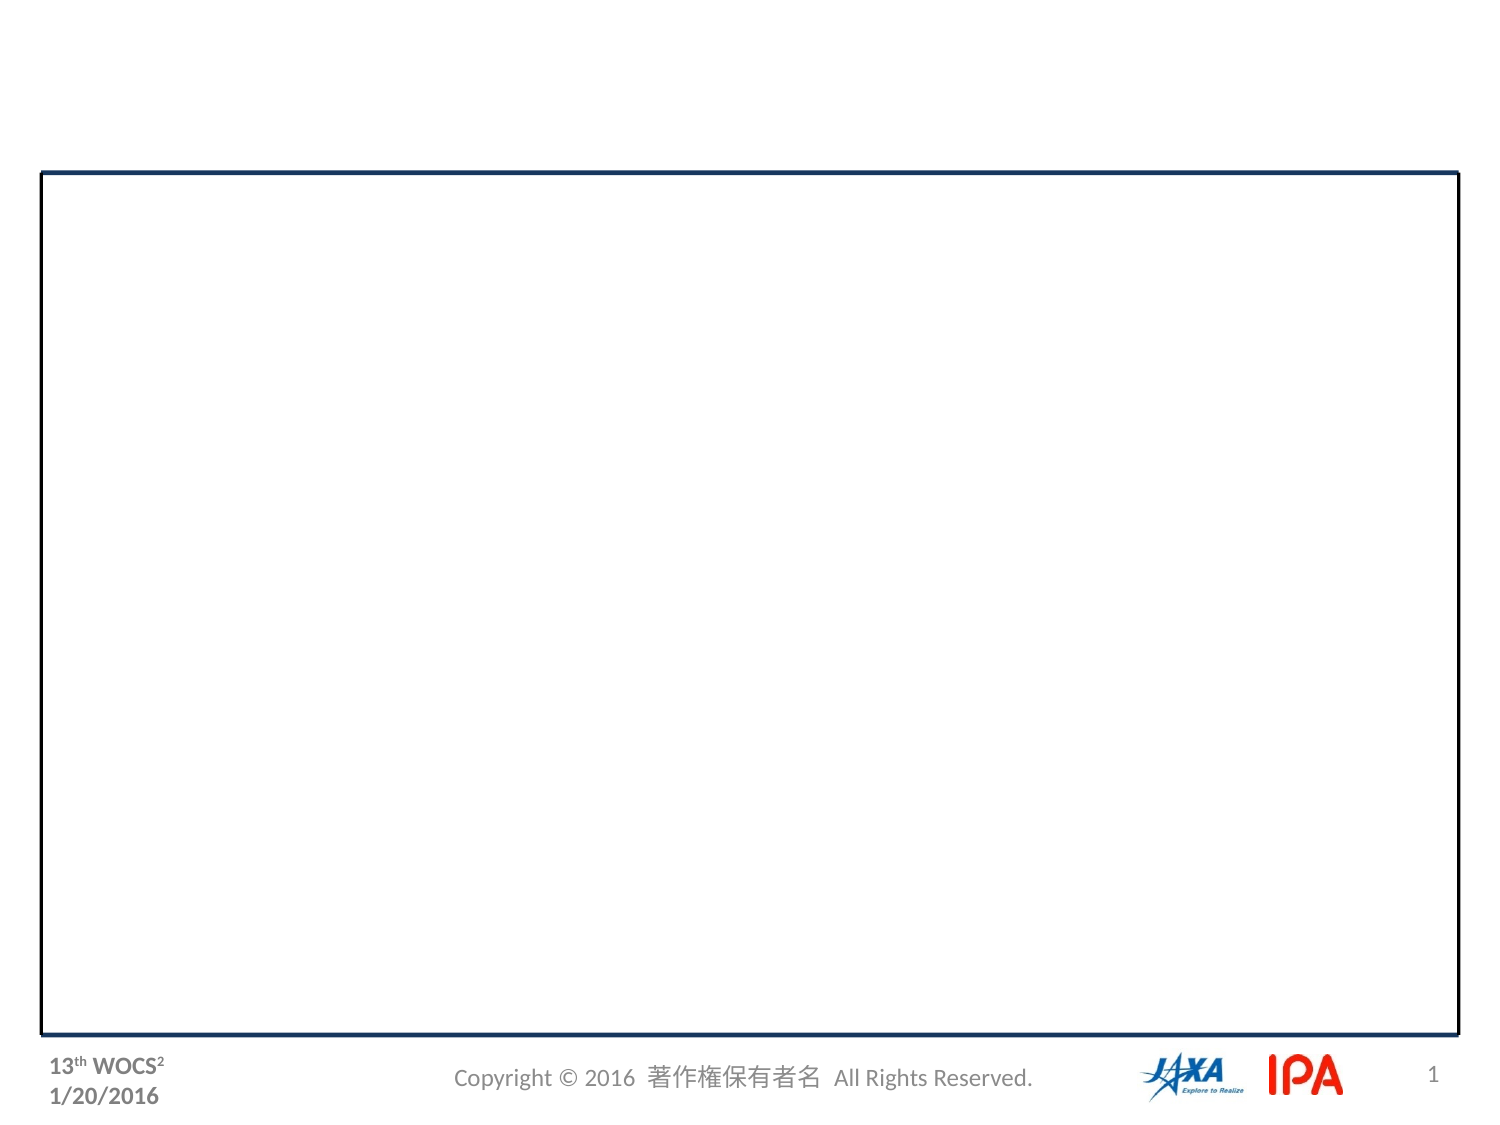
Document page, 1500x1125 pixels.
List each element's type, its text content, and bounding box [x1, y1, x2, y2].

text_box <number> [1104, 1042, 1455, 1103]
text_box Copyright © 2016 著作権保有者名 All Rights Reserved. [360, 1046, 1128, 1107]
